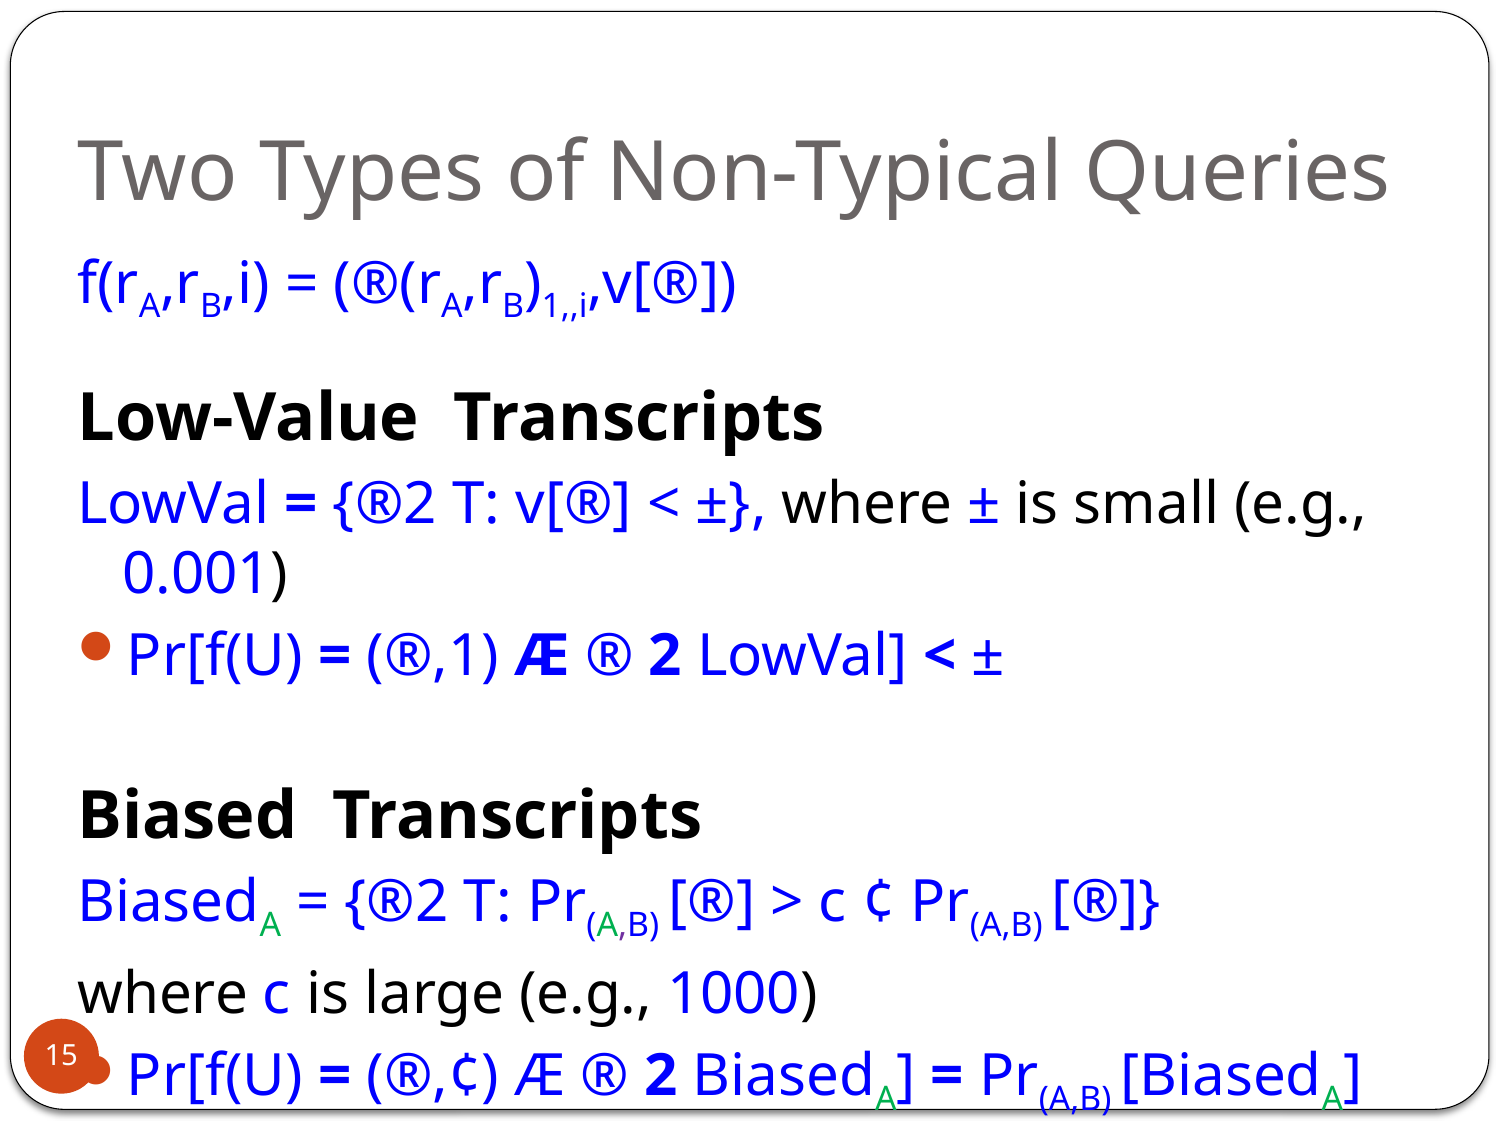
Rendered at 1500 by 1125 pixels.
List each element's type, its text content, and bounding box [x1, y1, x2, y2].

title Two Types of Non-Typical Queries [62, 62, 1426, 233]
list f(rA,rB,i) = (®(rA,rB)1,,i,v[®]) Low-Value Transcripts LowVal = {®2 T: v[®] < ±}, where ± is small (e.g., 0.001) Pr[f(U) = (®,1) Æ ® 2 LowVal] < ± Biased Transcripts BiasedA = {®2 T: Pr(A,B) [®] > c ¢ Pr(A,B) [®]} where c is large (e.g., 1000) Pr[f(U) = (®,¢) Æ ® 2 BiasedA] = Pr(A,B) [BiasedA] < 1/c [62, 237, 1426, 1051]
slide_number 15 [23, 1018, 99, 1094]
